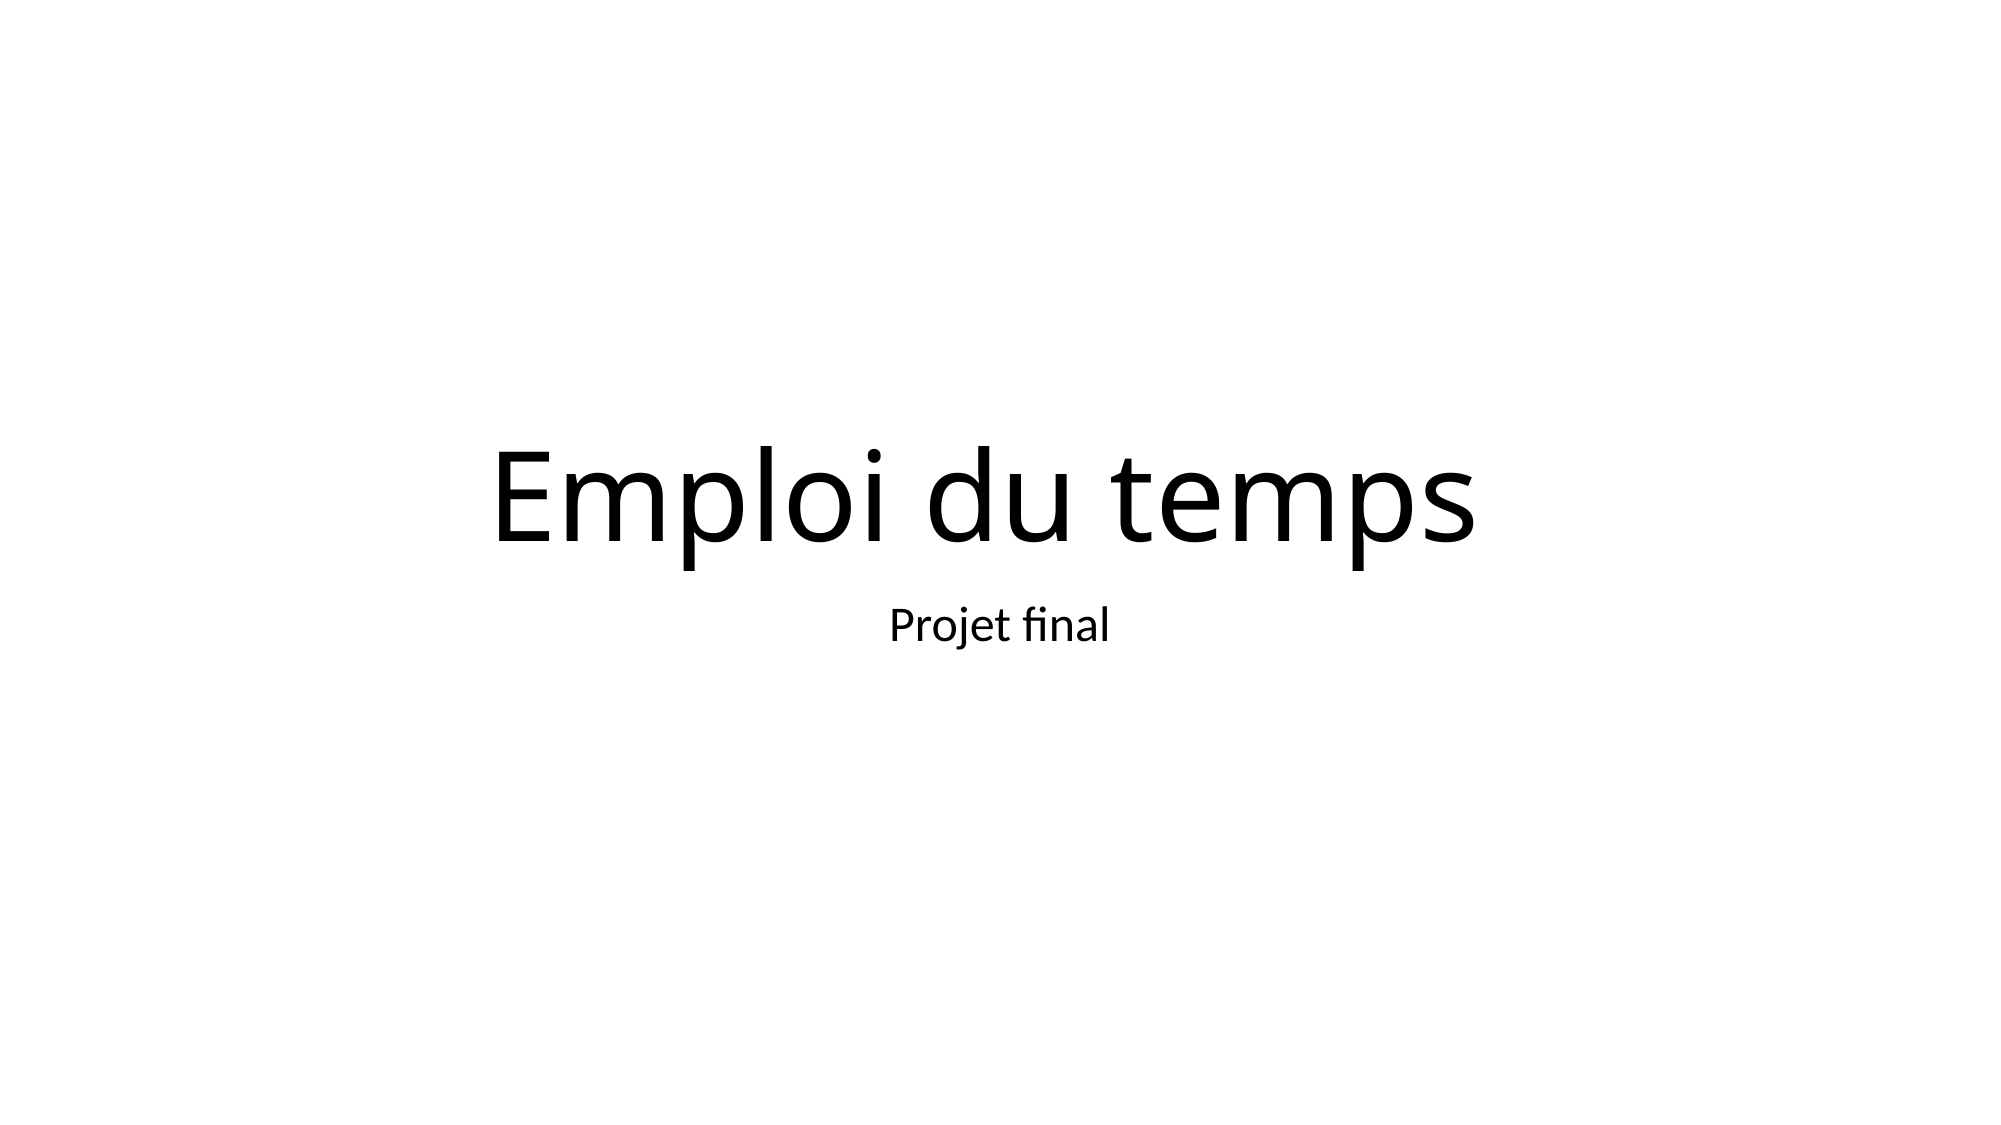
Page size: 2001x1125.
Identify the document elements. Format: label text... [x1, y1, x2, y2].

title Emploi du temps [249, 184, 1750, 576]
subtitle Projet final [249, 590, 1750, 863]
